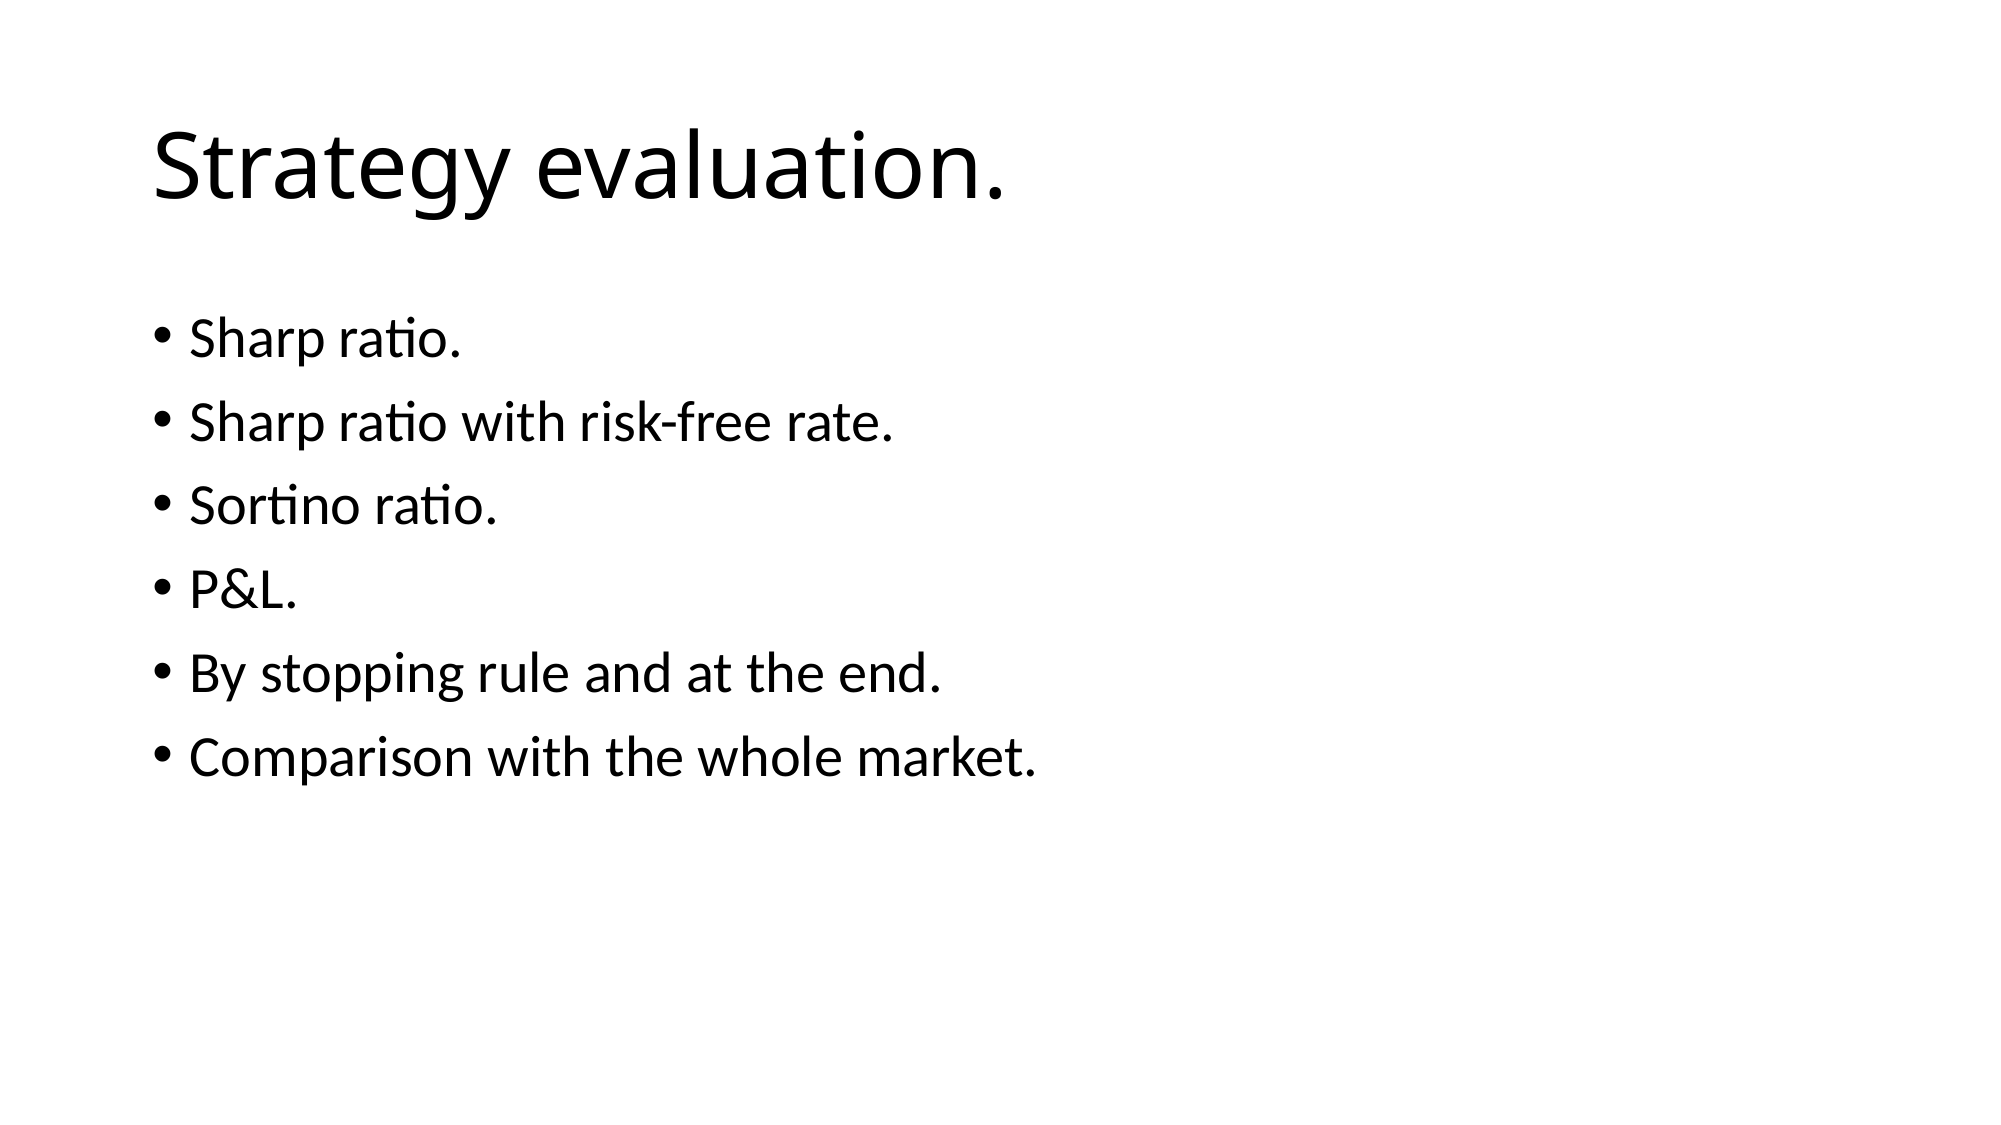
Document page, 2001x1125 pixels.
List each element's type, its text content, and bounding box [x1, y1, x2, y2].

list Sharp ratio. Sharp ratio with risk-free rate. Sortino ratio. P&L. By stopping rule and at the end. Comparison with the whole market. [137, 299, 1863, 1014]
title Strategy evaluation. [137, 59, 1863, 278]
